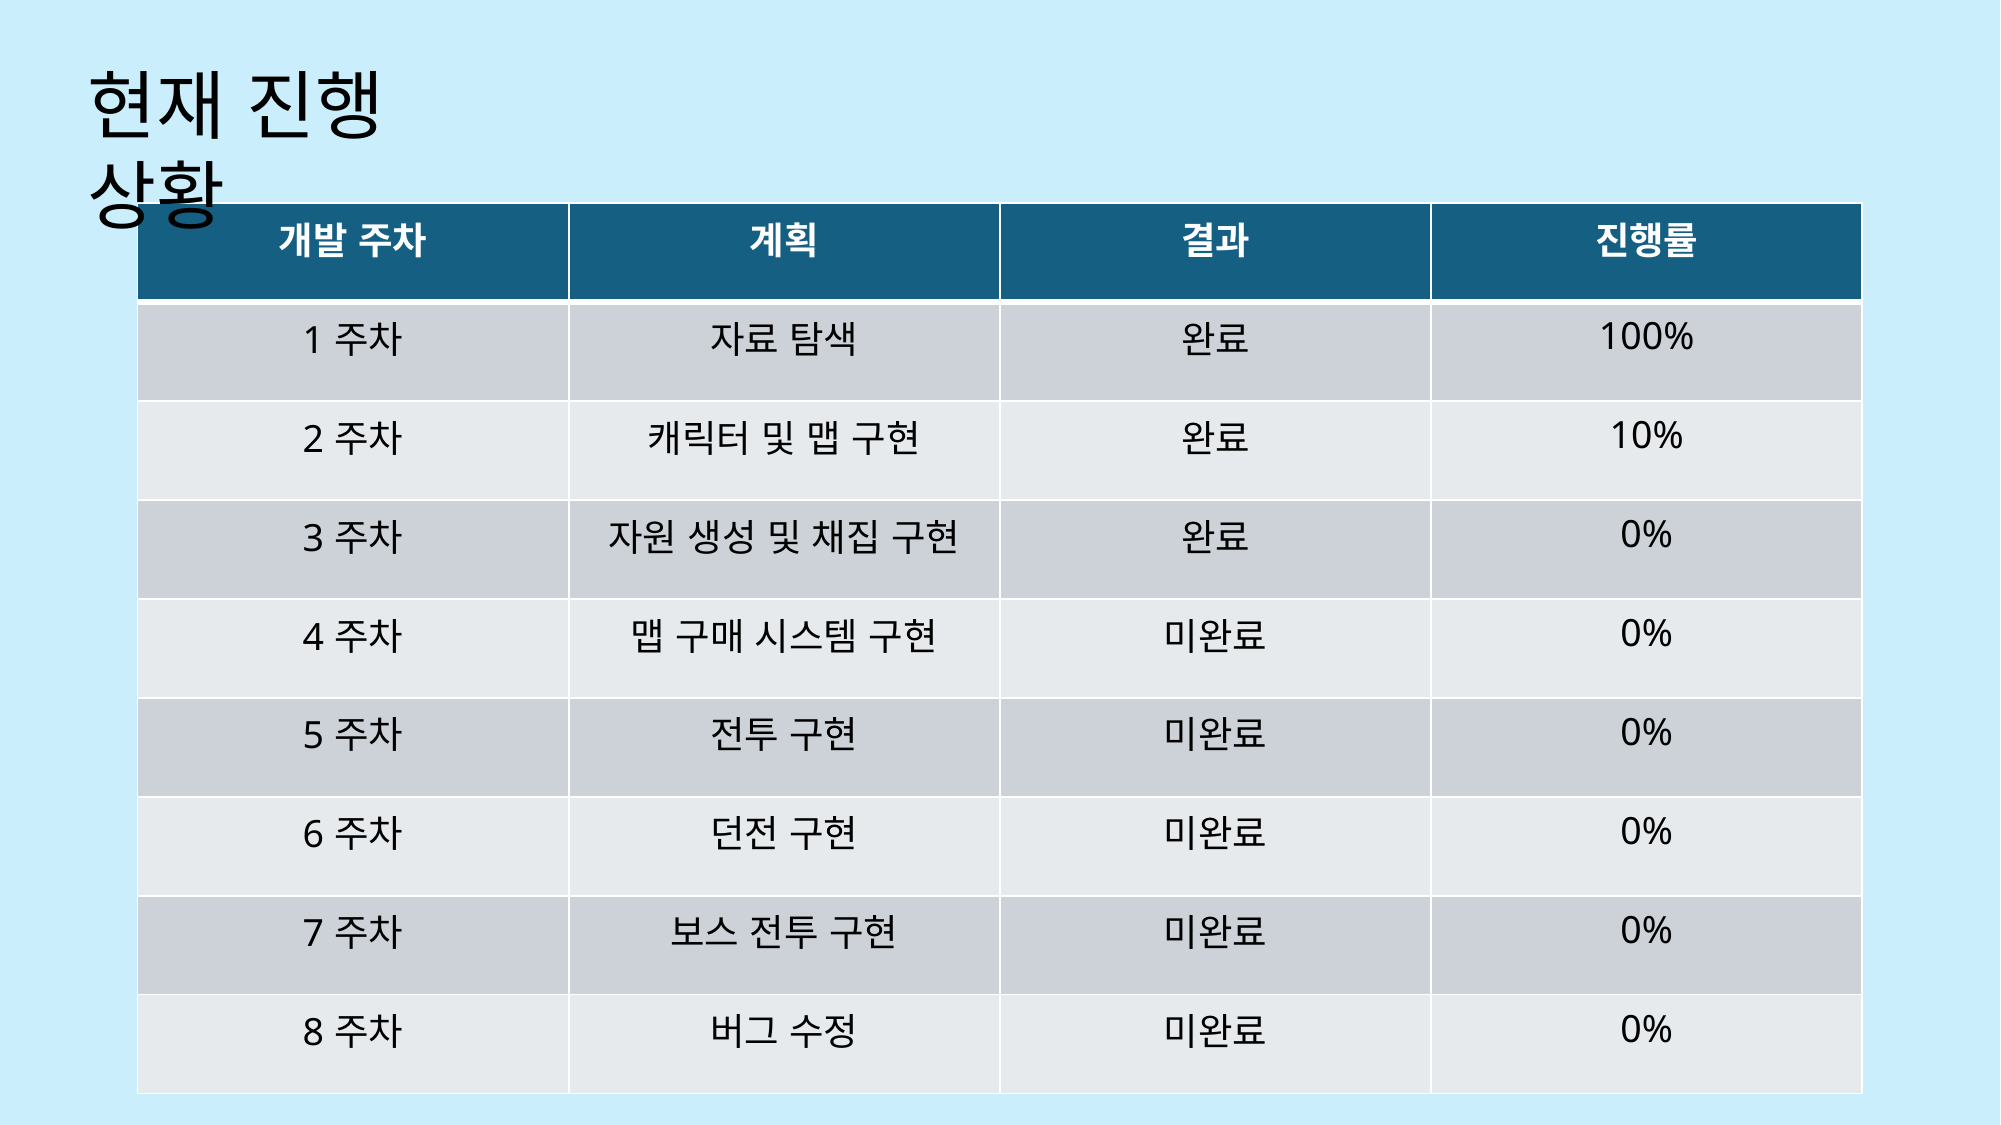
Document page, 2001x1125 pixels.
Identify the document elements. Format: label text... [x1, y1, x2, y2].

table_cell 미완료 [1001, 600, 1430, 697]
table_header 개발 주차 [138, 204, 568, 299]
text_box 현재 진행 상황 [73, 51, 532, 246]
table_cell 7주차 [138, 897, 568, 994]
table_cell 완료 [1001, 402, 1430, 499]
table_cell 완료 [1001, 501, 1430, 598]
table_cell 8주차 [138, 995, 568, 1093]
table_cell 1주차 [138, 305, 568, 400]
table_cell 미완료 [1001, 798, 1430, 895]
table_cell 100% [1432, 305, 1861, 400]
table_cell 5주차 [138, 699, 568, 796]
table_cell 캐릭터 및 맵 구현 [570, 402, 999, 499]
table_cell 버그 수정 [570, 995, 999, 1093]
table_cell 6주차 [138, 798, 568, 895]
table_cell 10% [1432, 402, 1861, 499]
table_header 결과 [1001, 204, 1430, 299]
table_cell 던전 구현 [570, 798, 999, 895]
table_cell 보스 전투 구현 [570, 897, 999, 994]
table_cell 0% [1432, 995, 1861, 1093]
table_cell 2주차 [138, 402, 568, 499]
table_cell 0% [1432, 501, 1861, 598]
table_cell 자원 생성 및 채집 구현 [570, 501, 999, 598]
table_cell 0% [1432, 699, 1861, 796]
table_cell 미완료 [1001, 995, 1430, 1093]
table_cell 0% [1432, 798, 1861, 895]
table_cell 미완료 [1001, 699, 1430, 796]
table_cell 자료 탐색 [570, 305, 999, 400]
table_cell 4주차 [138, 600, 568, 697]
table_header 진행률 [1432, 204, 1861, 299]
table_cell 미완료 [1001, 897, 1430, 994]
table_cell 0% [1432, 600, 1861, 697]
table_cell 완료 [1001, 305, 1430, 400]
table_header 계획 [570, 204, 999, 299]
table_cell 0% [1432, 897, 1861, 994]
table_cell 전투 구현 [570, 699, 999, 796]
table_cell 3주차 [138, 501, 568, 598]
table_cell 맵 구매 시스템 구현 [570, 600, 999, 697]
